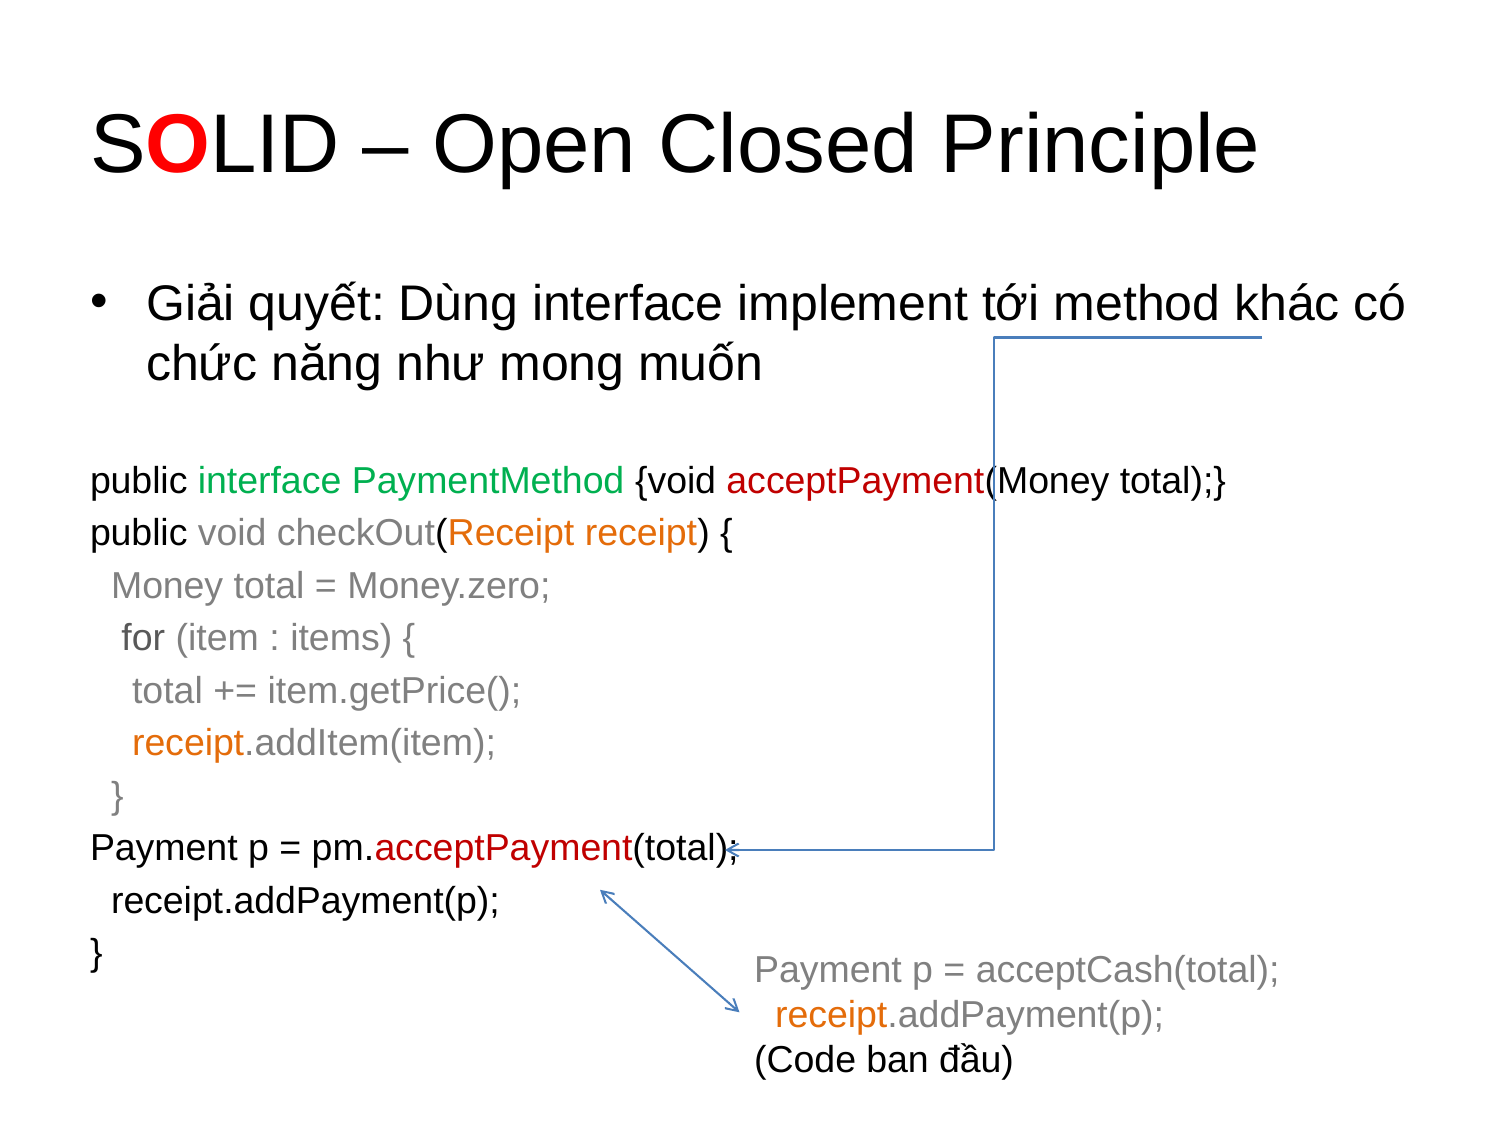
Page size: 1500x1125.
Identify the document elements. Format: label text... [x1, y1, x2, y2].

title SOLID – Open Closed Principle [75, 45, 1425, 233]
list Giải quyết: Dùng interface implement tới method khác có chức năng như mong muốn public interface PaymentMethod {void acceptPayment(Money total);} public void checkOut(Receipt receipt) { Money total = Money.zero; for (item : items) { total += item.getPrice(); receipt.addItem(item); } Payment p = pm.acceptPayment(total); receipt.addPayment(p); } [75, 262, 1425, 1088]
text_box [724, 336, 1263, 851]
text_box Payment p = acceptCash(total); receipt.addPayment(p); (Code ban đầu) [739, 937, 1295, 1088]
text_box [599, 889, 763, 1014]
